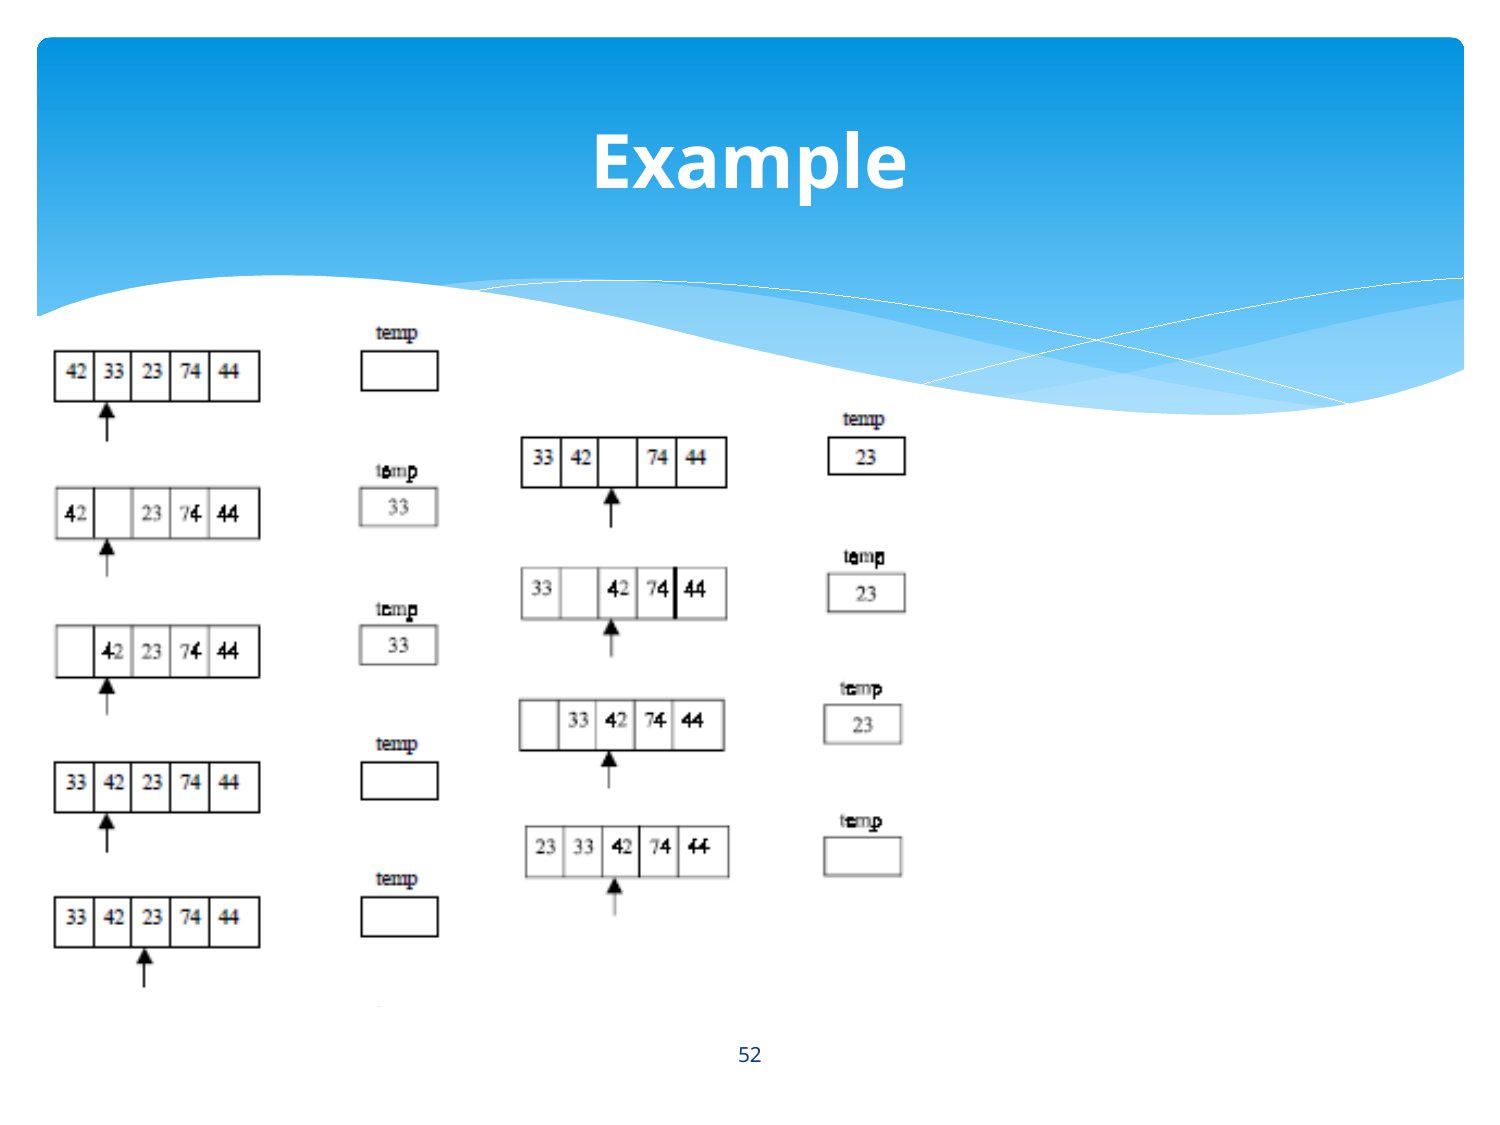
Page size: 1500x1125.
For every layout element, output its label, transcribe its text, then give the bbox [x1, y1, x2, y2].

title Example [75, 55, 1425, 261]
picture [25, 316, 1486, 1121]
slide_number 52 [654, 1025, 846, 1086]
